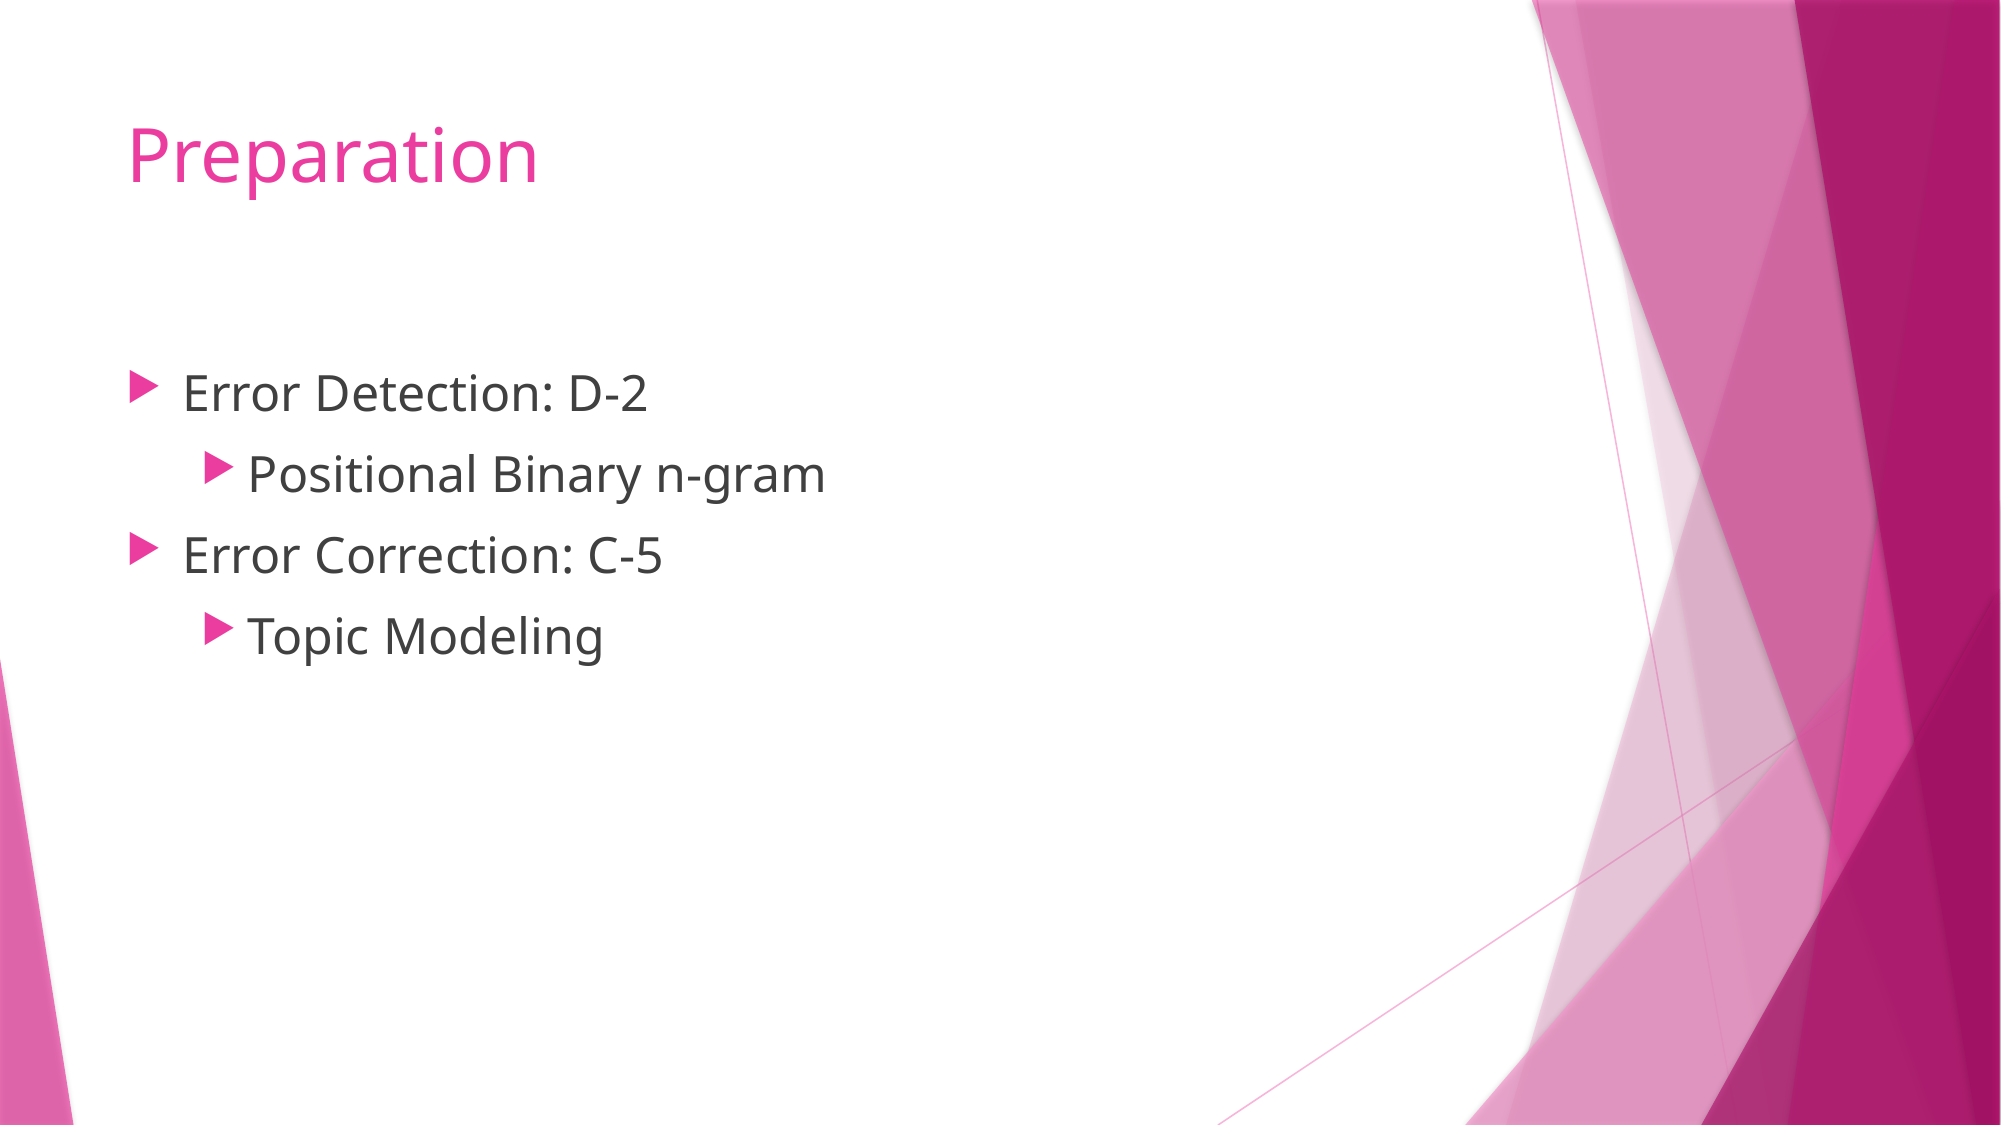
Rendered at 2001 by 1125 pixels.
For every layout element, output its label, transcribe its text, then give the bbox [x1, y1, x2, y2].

list Error Detection: D-2 Positional Binary n-gram Error Correction: C-5 Topic Modeling [111, 354, 1522, 900]
title Preparation [111, 99, 1522, 317]
